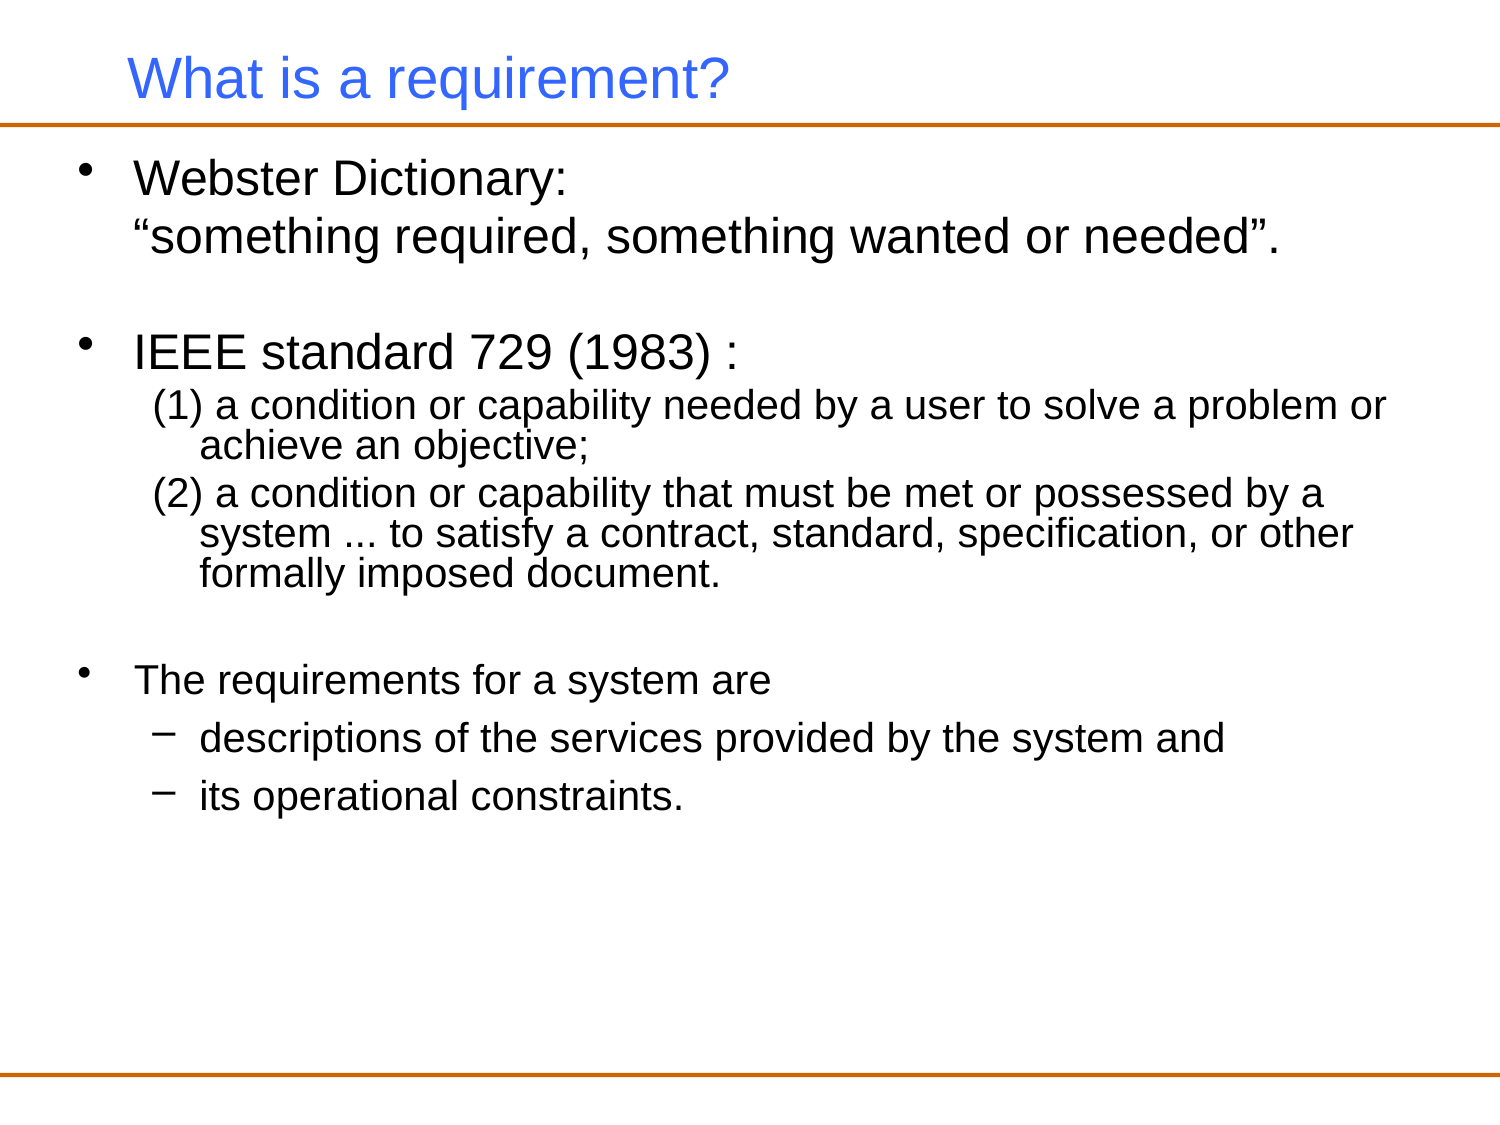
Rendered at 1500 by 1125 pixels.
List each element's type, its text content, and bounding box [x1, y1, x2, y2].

list Webster Dictionary: “something required, something wanted or needed”. IEEE standard 729 (1983) : (1) a condition or capability needed by a user to solve a problem or achieve an objective; (2) a condition or capability that must be met or possessed by a system ... to satisfy a contract, standard, specification, or other formally imposed document. The requirements for a system are descriptions of the services provided by the system and its operational constraints. [62, 149, 1438, 1063]
title What is a requirement? [112, 24, 1388, 125]
